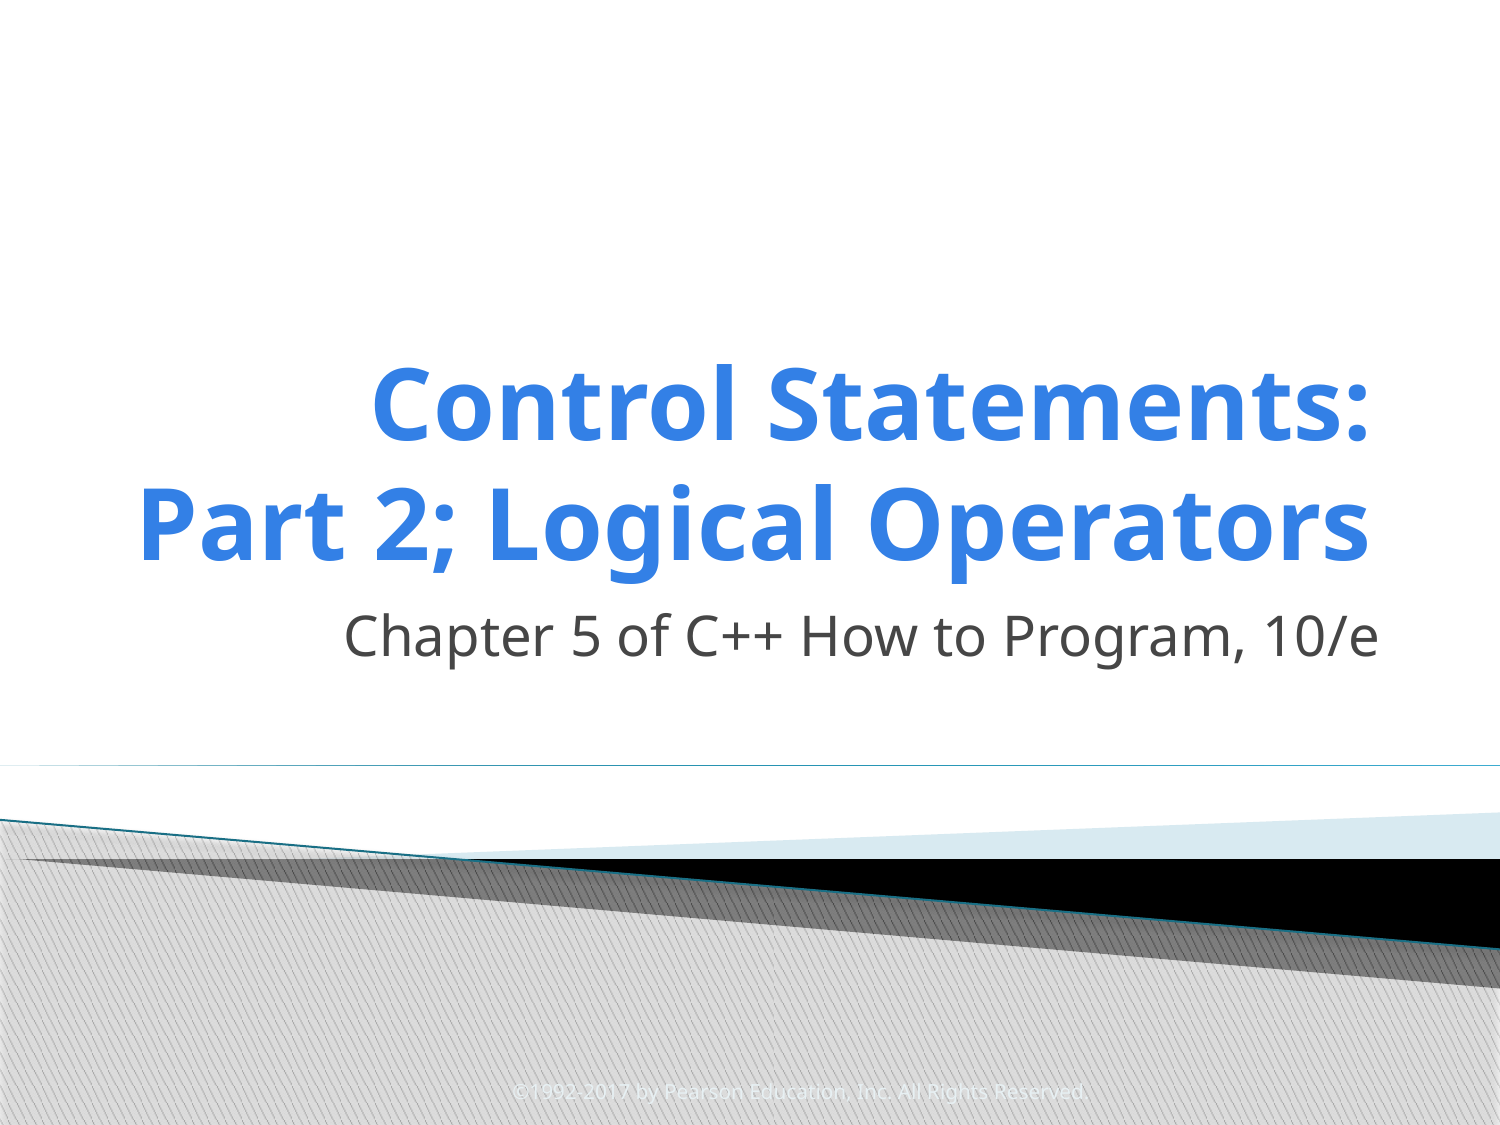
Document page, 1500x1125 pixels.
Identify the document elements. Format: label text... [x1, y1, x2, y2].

title Control Statements: Part 2; Logical Operators [112, 287, 1388, 588]
footer ©1992-2017 by Pearson Education, Inc. All Rights Reserved. [450, 1051, 1105, 1112]
picture [5, 859, 1500, 989]
subtitle Chapter 5 of C++ How to Program, 10/e [112, 592, 1388, 790]
